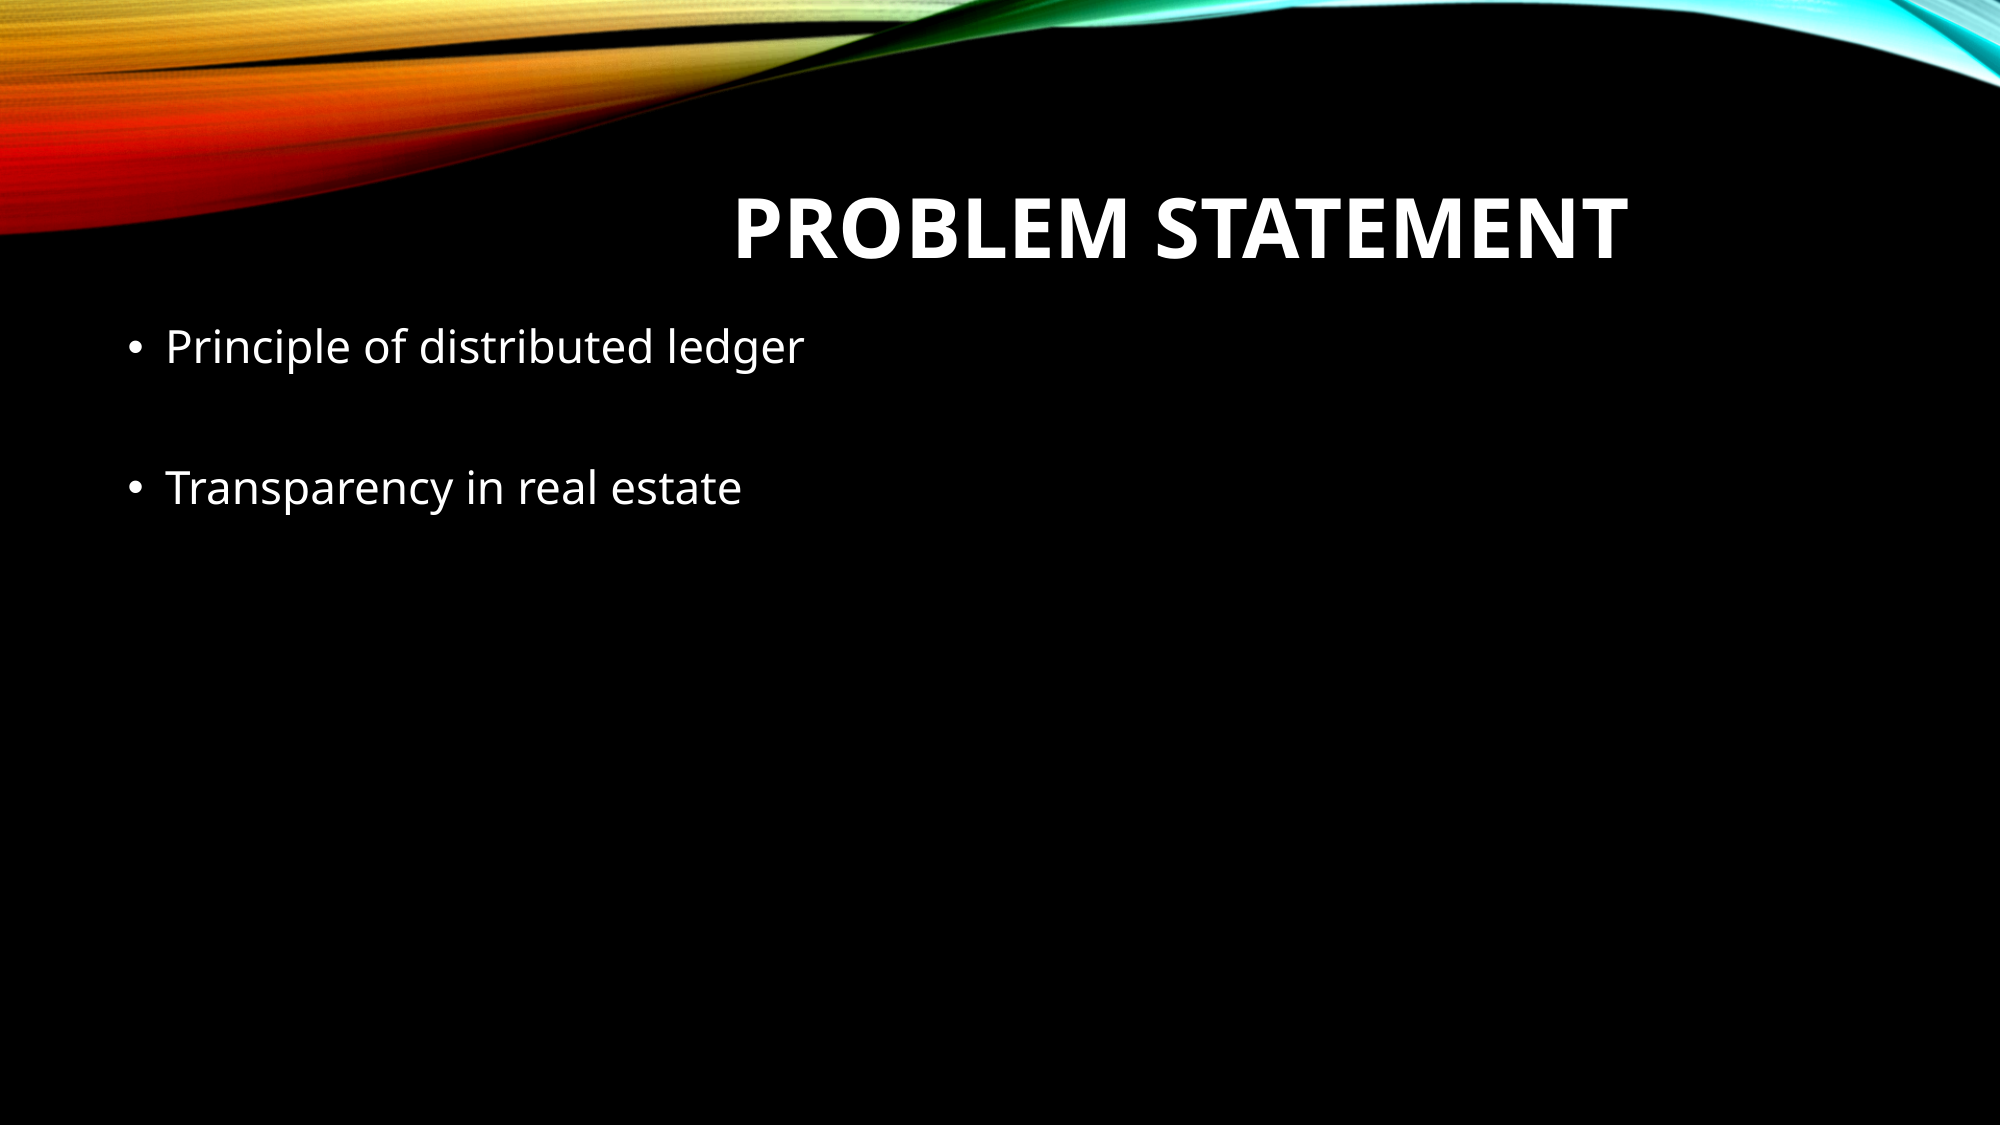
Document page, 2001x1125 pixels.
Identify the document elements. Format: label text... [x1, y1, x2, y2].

picture [0, 0, 2000, 237]
title Problem statement [474, 125, 1888, 316]
list Principle of distributed ledger Transparency in real estate [112, 316, 1888, 977]
